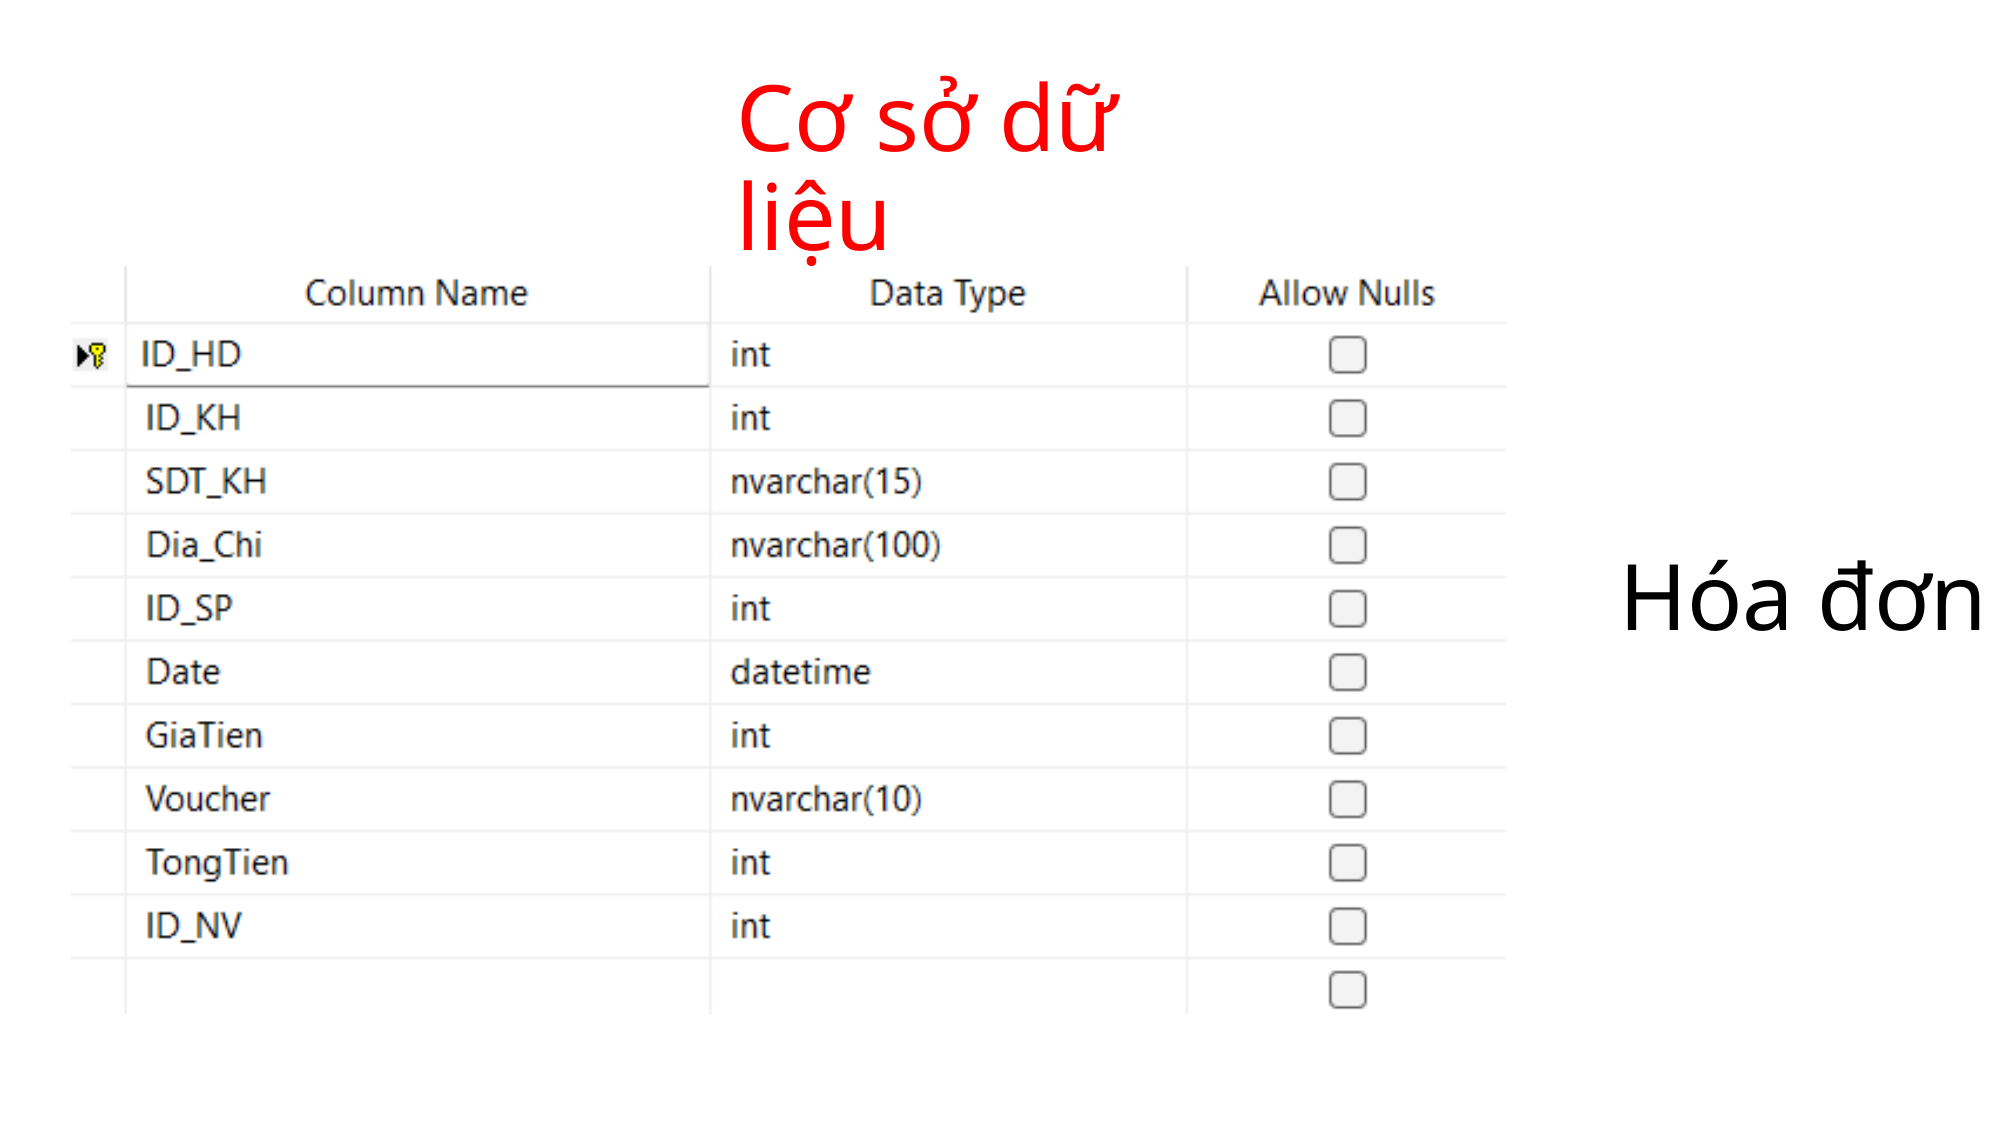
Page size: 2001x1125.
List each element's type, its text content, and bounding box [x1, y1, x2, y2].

title Cơ sở dữ liệu [721, 62, 1279, 266]
text_box Hóa đơn [1604, 491, 2000, 709]
picture [71, 266, 1506, 1014]
